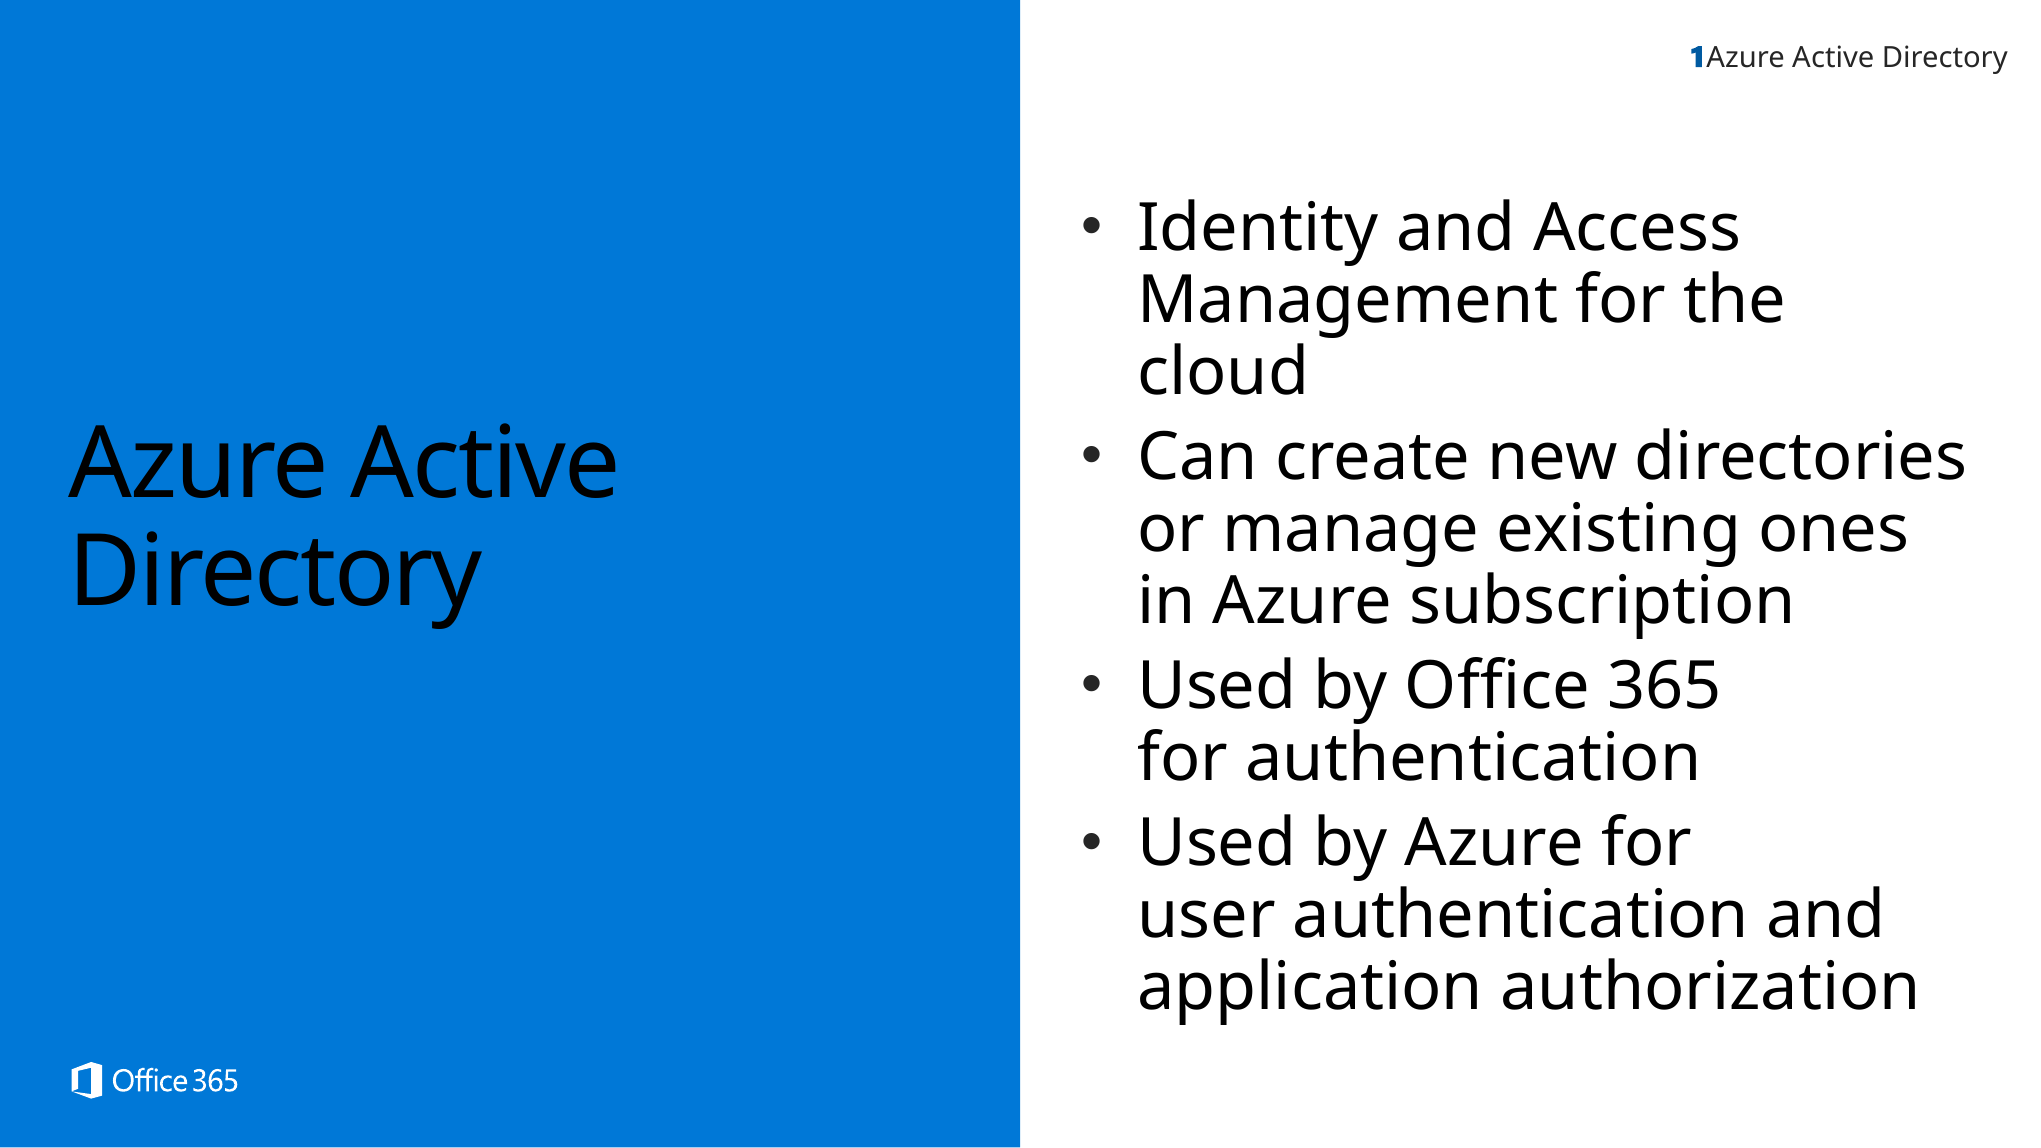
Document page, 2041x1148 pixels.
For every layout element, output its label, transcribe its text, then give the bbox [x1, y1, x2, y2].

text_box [1682, 27, 2041, 75]
title Azure Active Directory [45, 396, 1021, 547]
list Identity and Access Management for the cloud Can create new directories or manage existing ones in Azure subscription Used by Office 365 for authentication Used by Azure for user authentication and application authorization [1057, 177, 1996, 1073]
